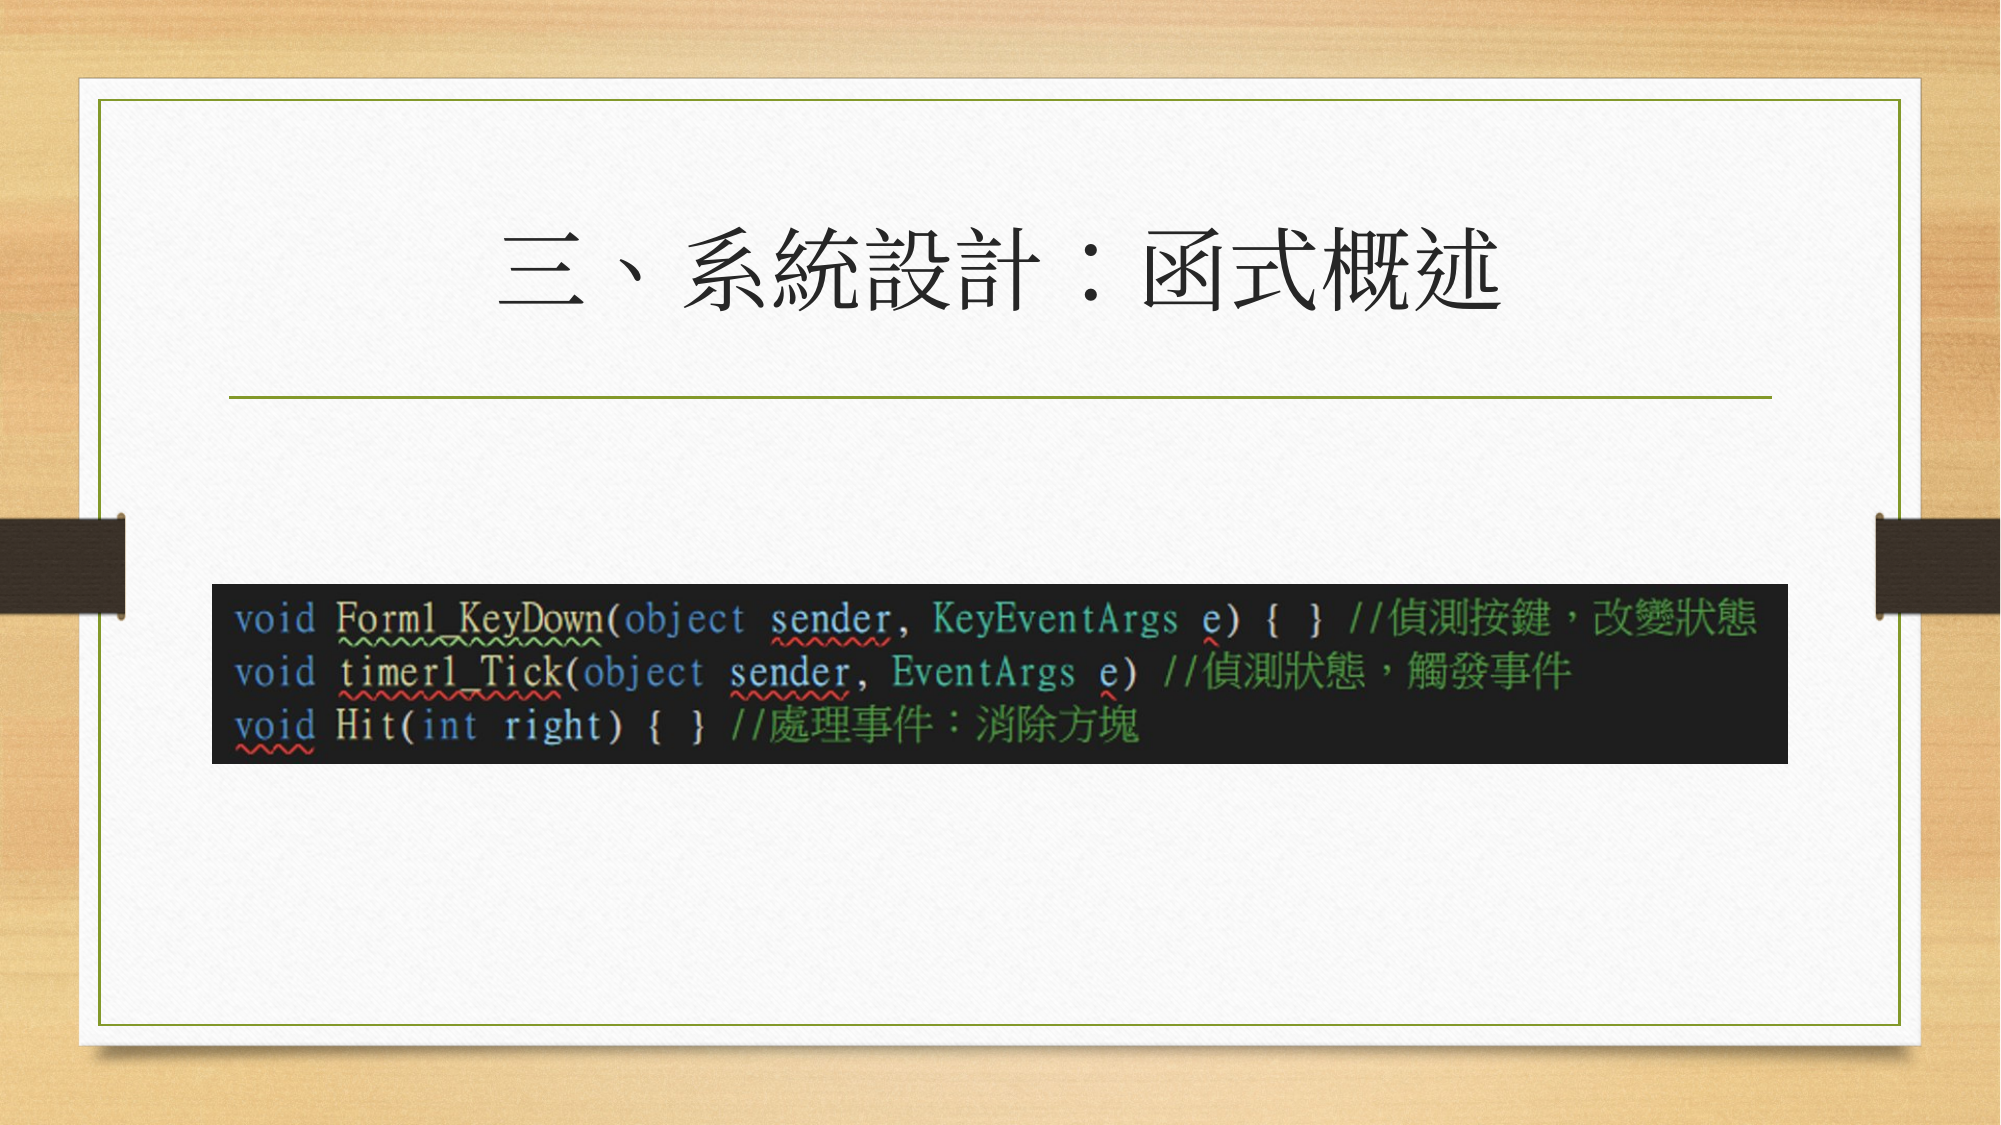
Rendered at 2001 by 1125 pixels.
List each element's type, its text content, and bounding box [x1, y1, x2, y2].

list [212, 583, 1788, 765]
title 三、系統設計：函式概述 [212, 161, 1788, 375]
picture [0, 0, 2001, 1125]
